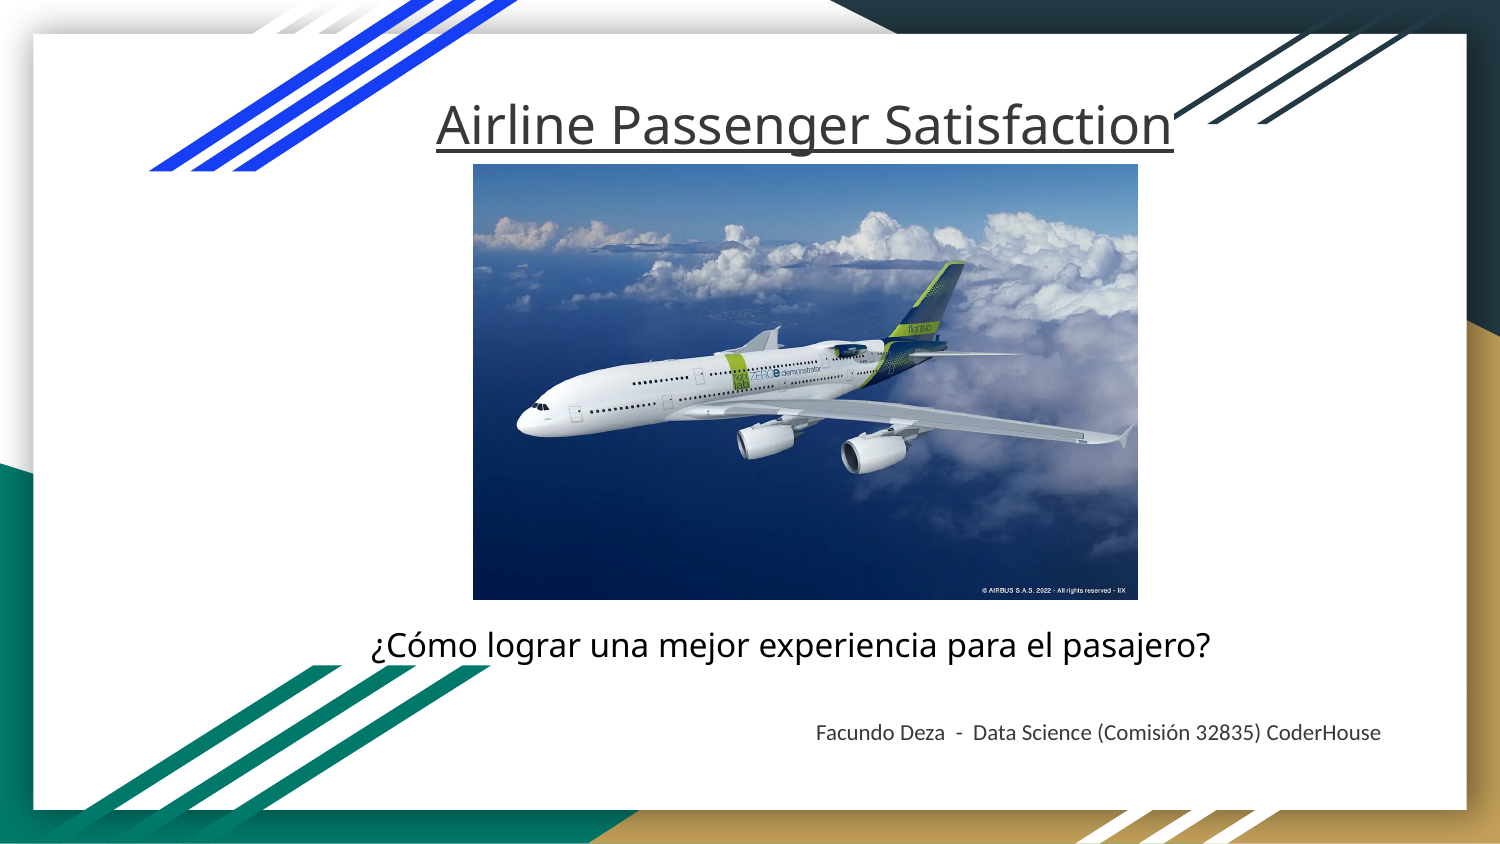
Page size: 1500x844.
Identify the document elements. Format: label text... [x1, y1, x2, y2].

picture [473, 163, 1138, 600]
text_box [473, 724, 1444, 791]
title Airline Passenger Satisfaction [106, 47, 1500, 385]
subtitle ¿Cómo lograr una mejor experiencia para el pasajero? Facundo Deza - Data Science (Comisión 32835) CoderHouse [51, 599, 1463, 769]
